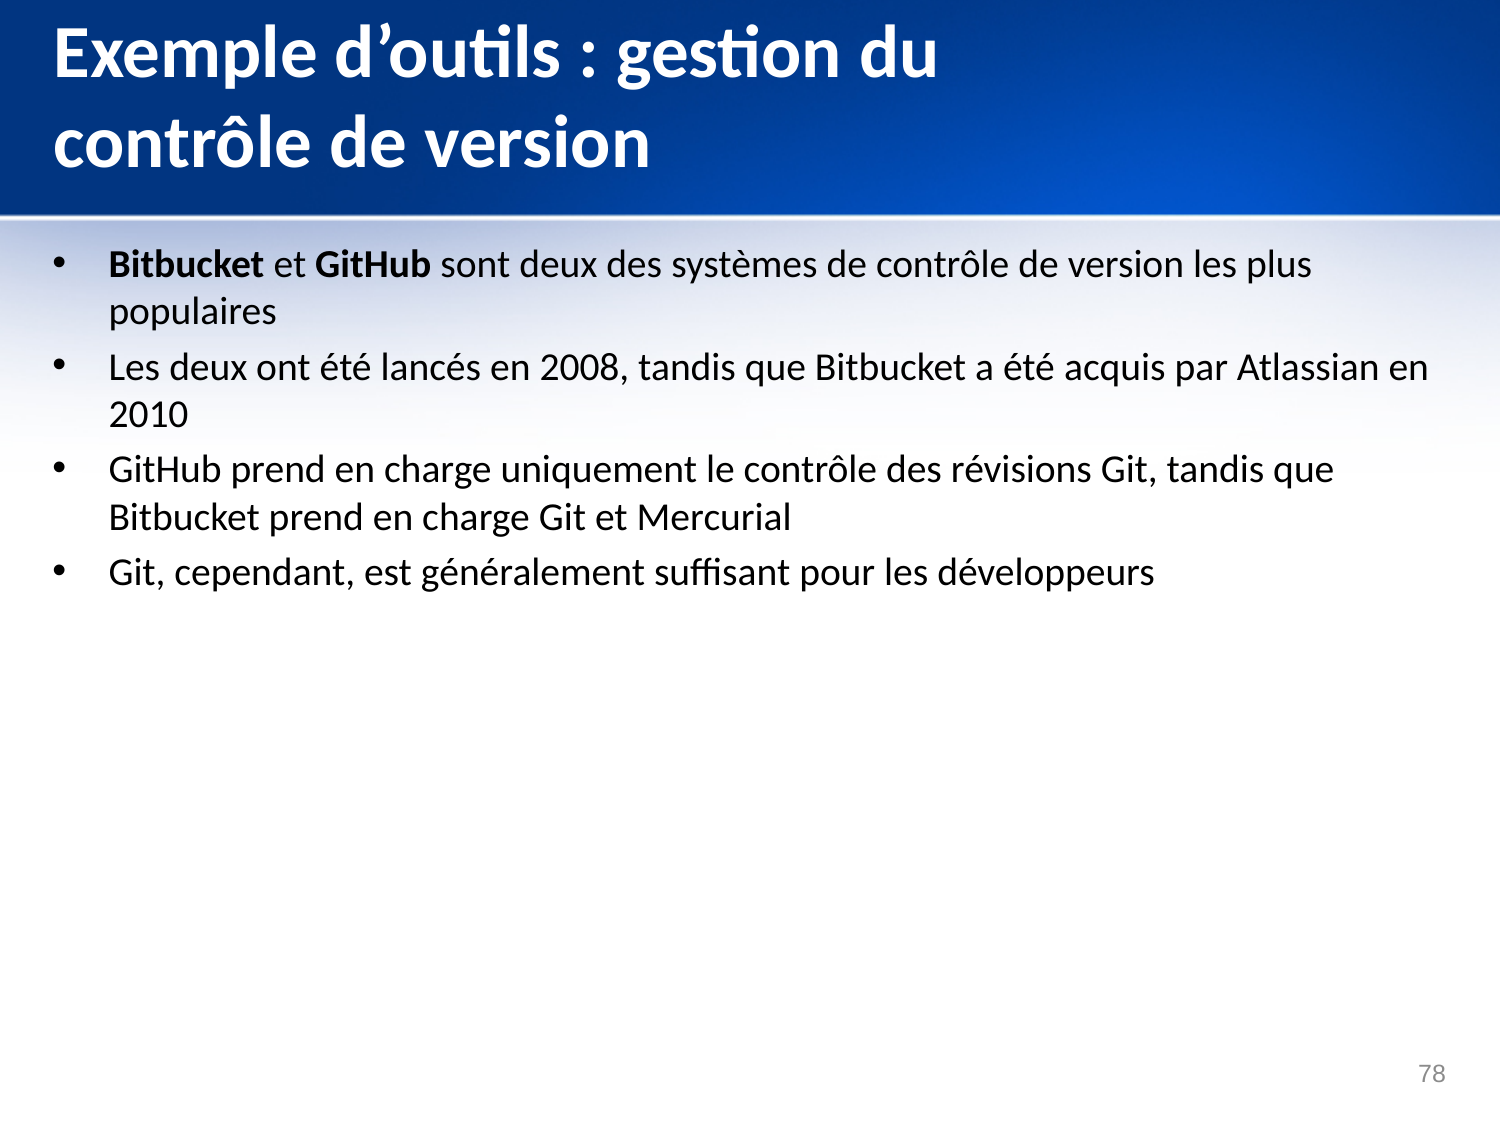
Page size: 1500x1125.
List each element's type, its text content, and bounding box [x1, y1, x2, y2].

title Exemple d’outils : gestion du contrôle de version [38, 43, 1226, 230]
text_box Bitbucket et GitHub sont deux des systèmes de contrôle de version les plus populaires Les deux ont été lancés en 2008, tandis que Bitbucket a été acquis par Atlassian en 2010 GitHub prend en charge uniquement le contrôle des révisions Git, tandis que Bitbucket prend en charge Git et Mercurial Git, cependant, est généralement suffisant pour les développeurs [37, 230, 1463, 852]
picture [0, 0, 1500, 1125]
slide_number 78 [1111, 1042, 1462, 1103]
